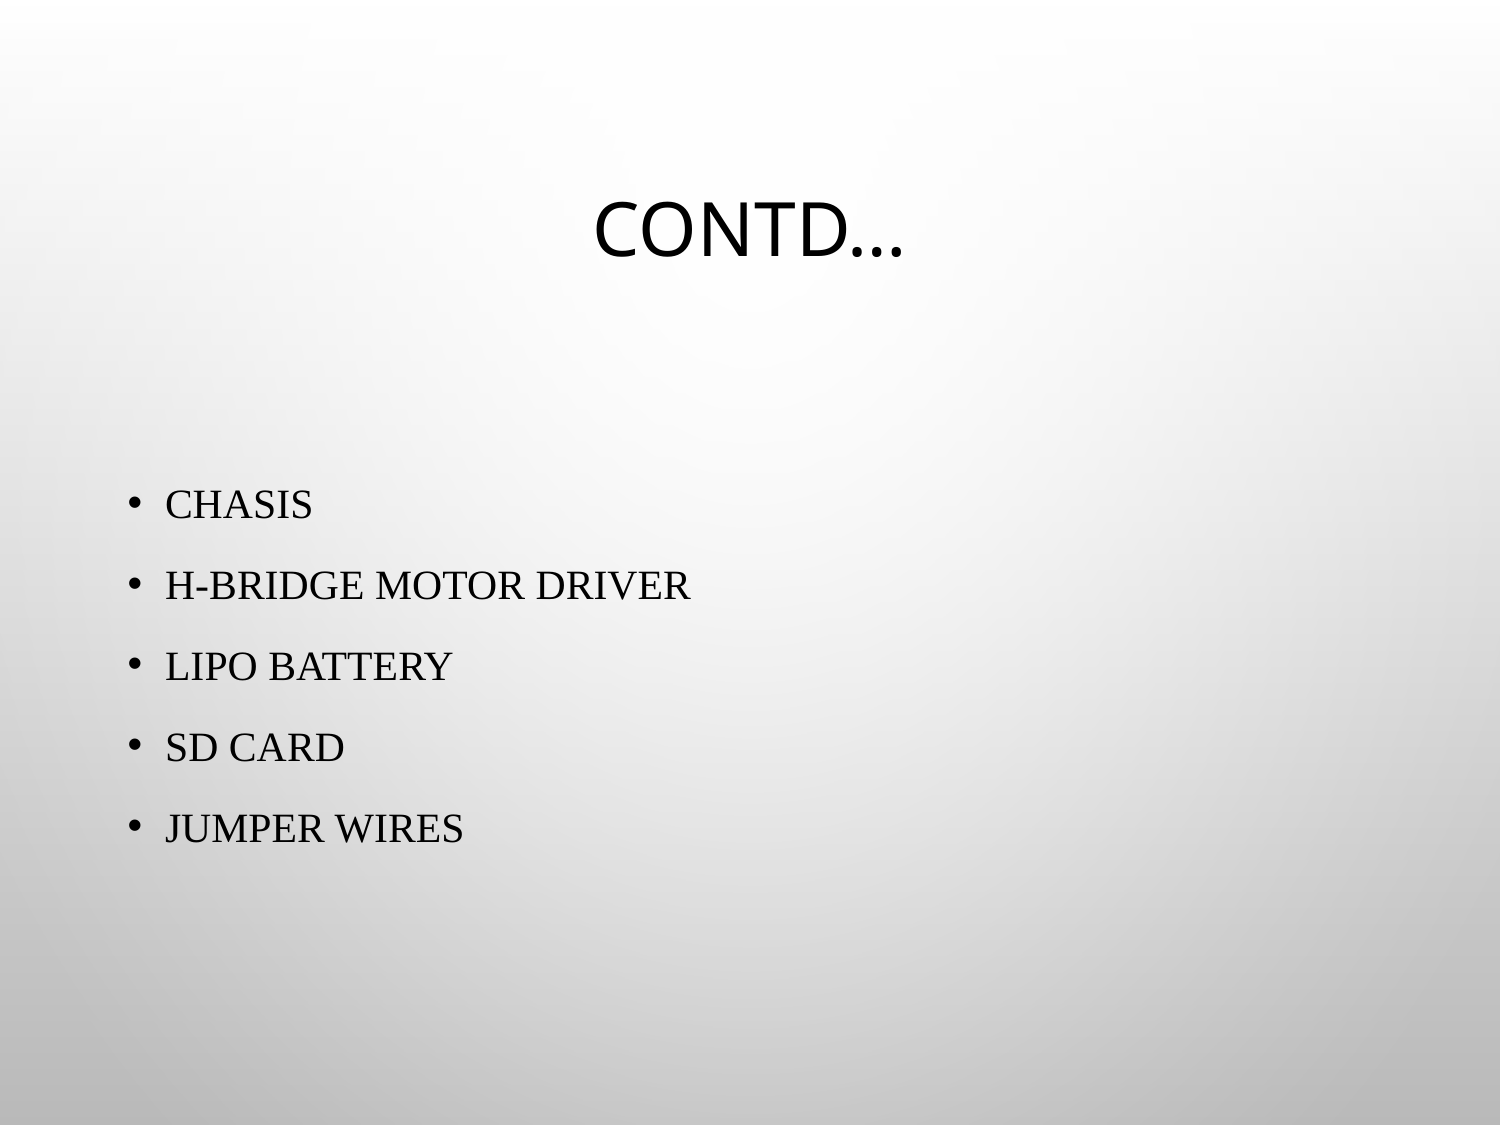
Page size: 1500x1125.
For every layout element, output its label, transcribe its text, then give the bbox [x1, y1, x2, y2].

picture [0, 0, 1500, 1125]
list Chasis H-Bridge Motor Driver Lipo Battery SD Card Jumper Wires [112, 388, 1388, 950]
title Contd… [112, 101, 1388, 364]
